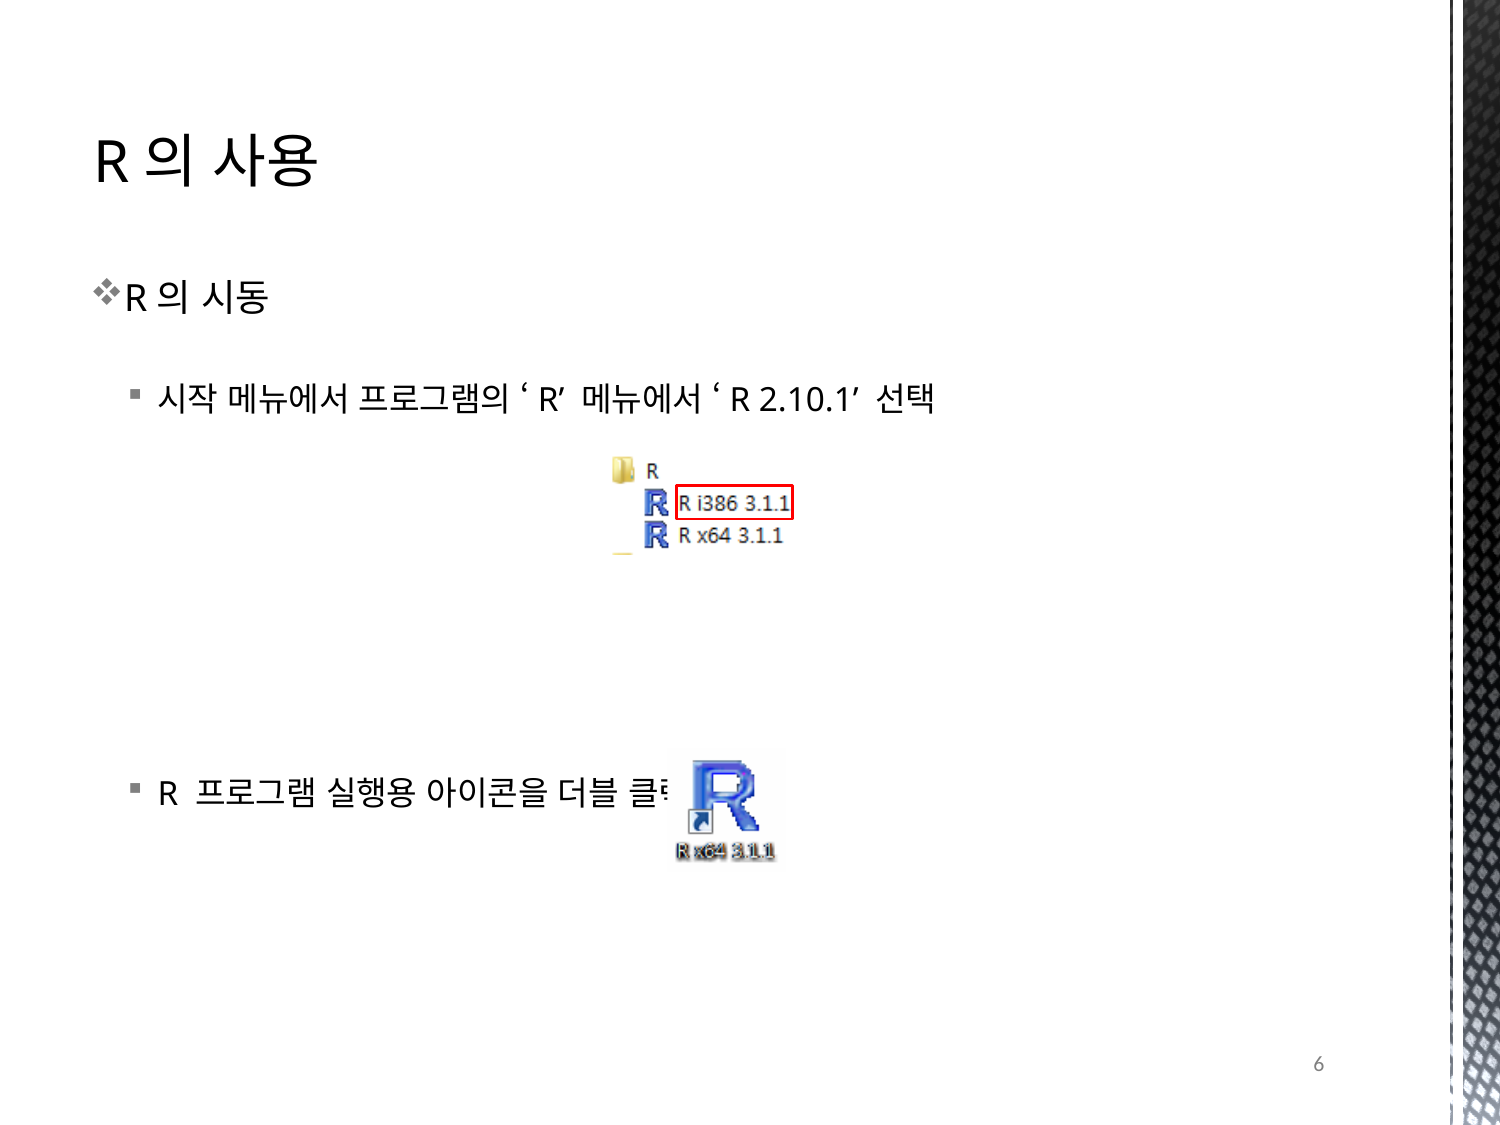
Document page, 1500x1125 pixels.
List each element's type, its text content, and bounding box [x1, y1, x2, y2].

picture [667, 748, 786, 873]
title R의 사용 [78, 75, 1388, 244]
picture [1447, 0, 1500, 1125]
list R의 시동 시작 메뉴에서 프로그램의 ‘R’ 메뉴에서 ‘R 2.10.1’ 선택 R 프로그램 실행용 아이콘을 더블 클릭 [75, 266, 1388, 1013]
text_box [606, 455, 840, 555]
slide_number 6 [1275, 1050, 1363, 1075]
